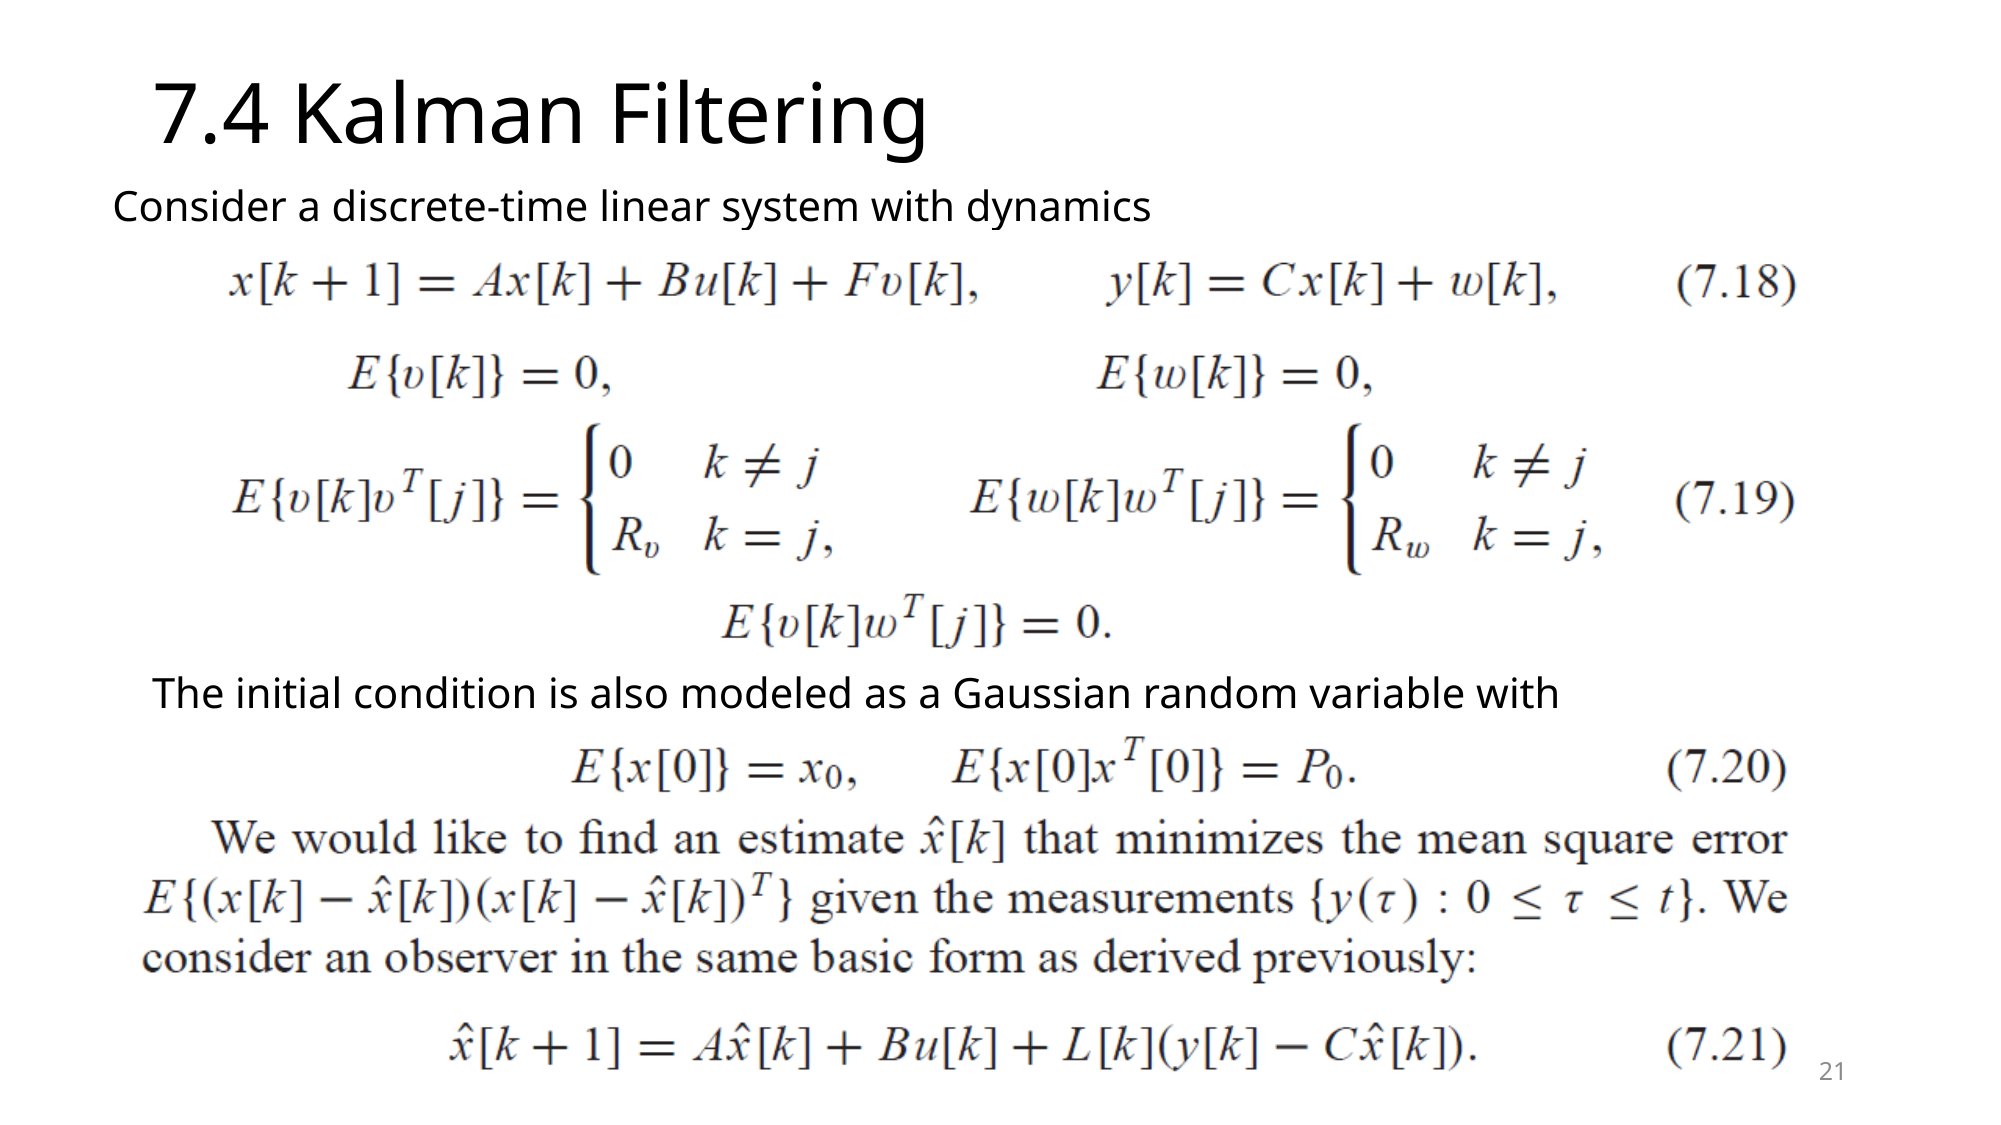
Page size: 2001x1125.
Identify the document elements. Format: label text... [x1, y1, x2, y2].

slide_number 21 [1412, 1042, 1863, 1103]
picture [560, 721, 1804, 808]
picture [227, 345, 1809, 660]
text_box Consider a discrete-time linear system with dynamics [97, 172, 1168, 238]
picture [137, 813, 1804, 1087]
title 7.4 Kalman Filtering [137, 59, 1863, 173]
picture [217, 230, 1820, 329]
text_box The initial condition is also modeled as a Gaussian random variable with [137, 659, 1863, 725]
